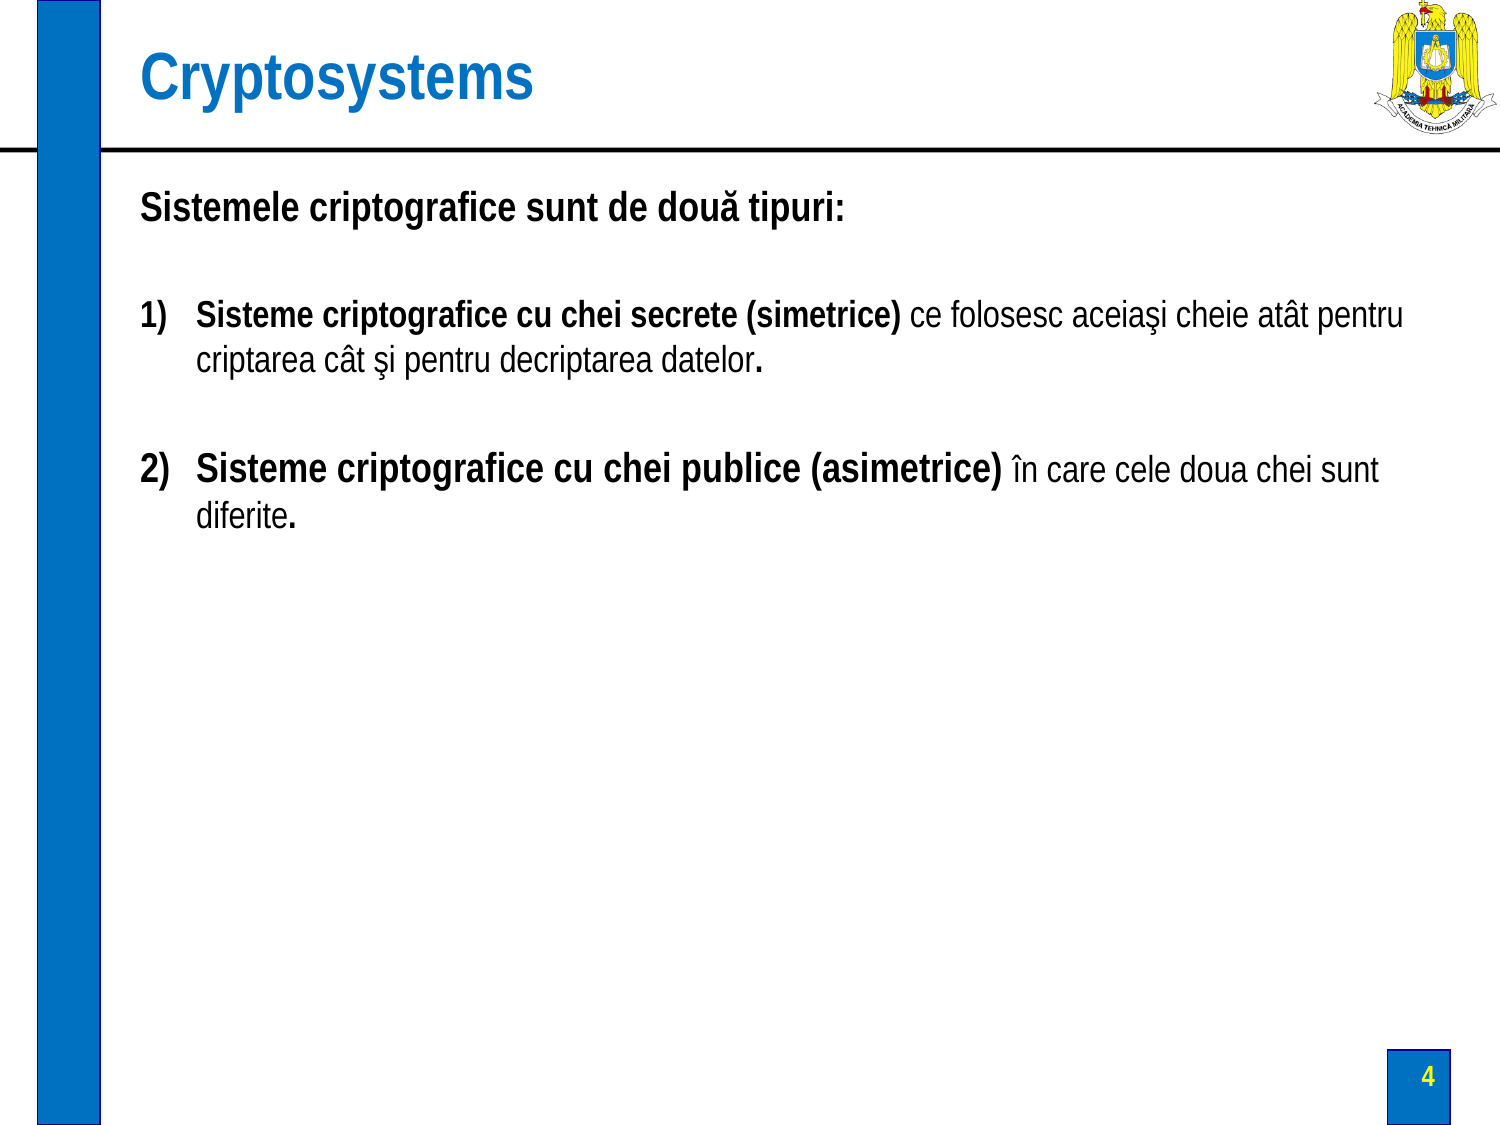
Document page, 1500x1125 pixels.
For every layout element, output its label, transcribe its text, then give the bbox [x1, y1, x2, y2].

picture [1374, 0, 1500, 137]
slide_number 4 [1374, 1049, 1451, 1101]
title Cryptosystems [125, 10, 1376, 136]
list Sistemele criptografice sunt de două tipuri: Sisteme criptografice cu chei secrete (simetrice) ce folosesc aceiaşi cheie atât pentru criptarea cât şi pentru decriptarea datelor. Sisteme criptografice cu chei publice (asimetrice) în care cele doua chei sunt diferite. [125, 172, 1450, 1106]
